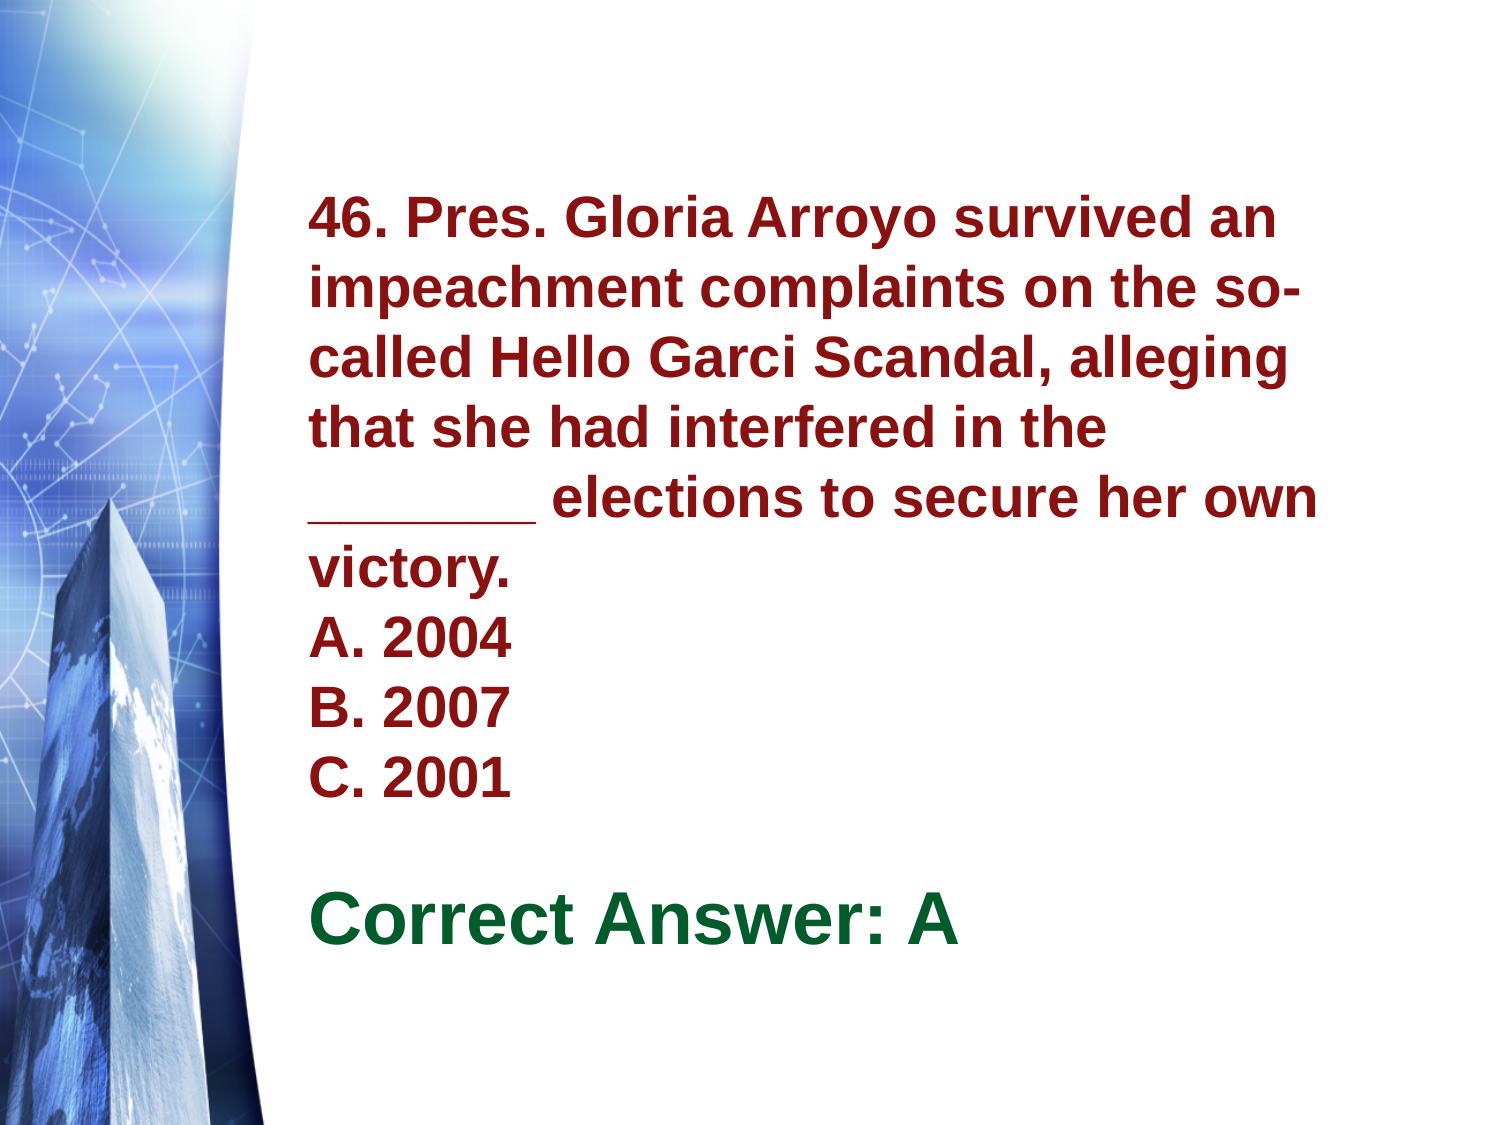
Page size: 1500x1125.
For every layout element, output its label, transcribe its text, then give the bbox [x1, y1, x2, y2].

picture [0, 0, 300, 1125]
title 46. Pres. Gloria Arroyo survived an impeachment complaints on the so-called Hello Garci Scandal, alleging that she had interfered in the _______ elections to secure her own victory. A. 2004 B. 2007 C. 2001 [293, 137, 1356, 850]
text_box Correct Answer: A [293, 862, 1256, 968]
